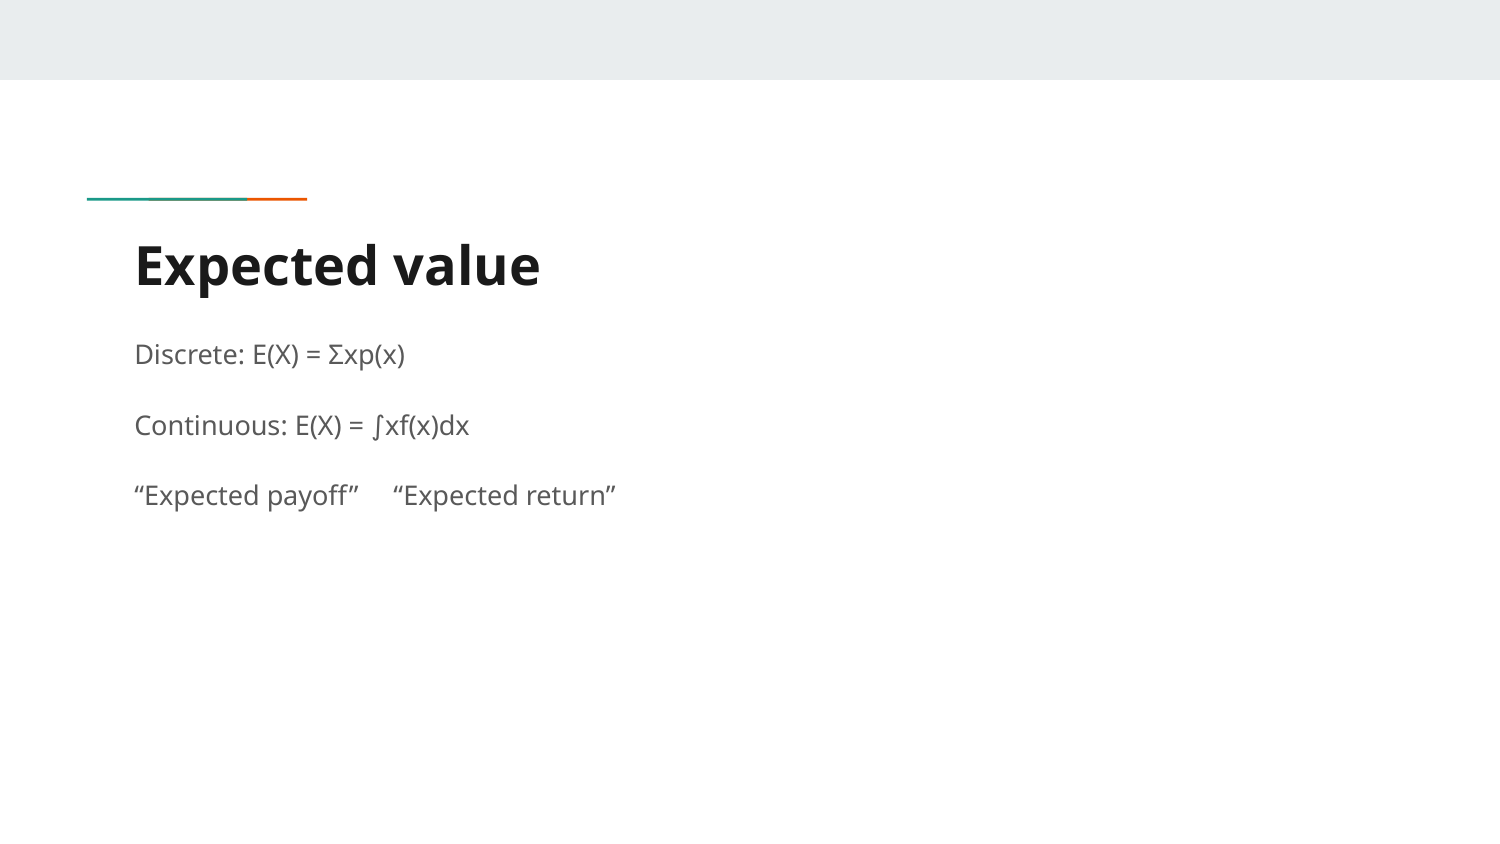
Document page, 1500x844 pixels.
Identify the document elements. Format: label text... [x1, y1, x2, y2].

list Discrete: E(X) = Σxp(x) Continuous: E(X) = ∫xf(x)dx “Expected payoff” “Expected return” [119, 317, 1381, 689]
title Expected value [119, 216, 1381, 305]
